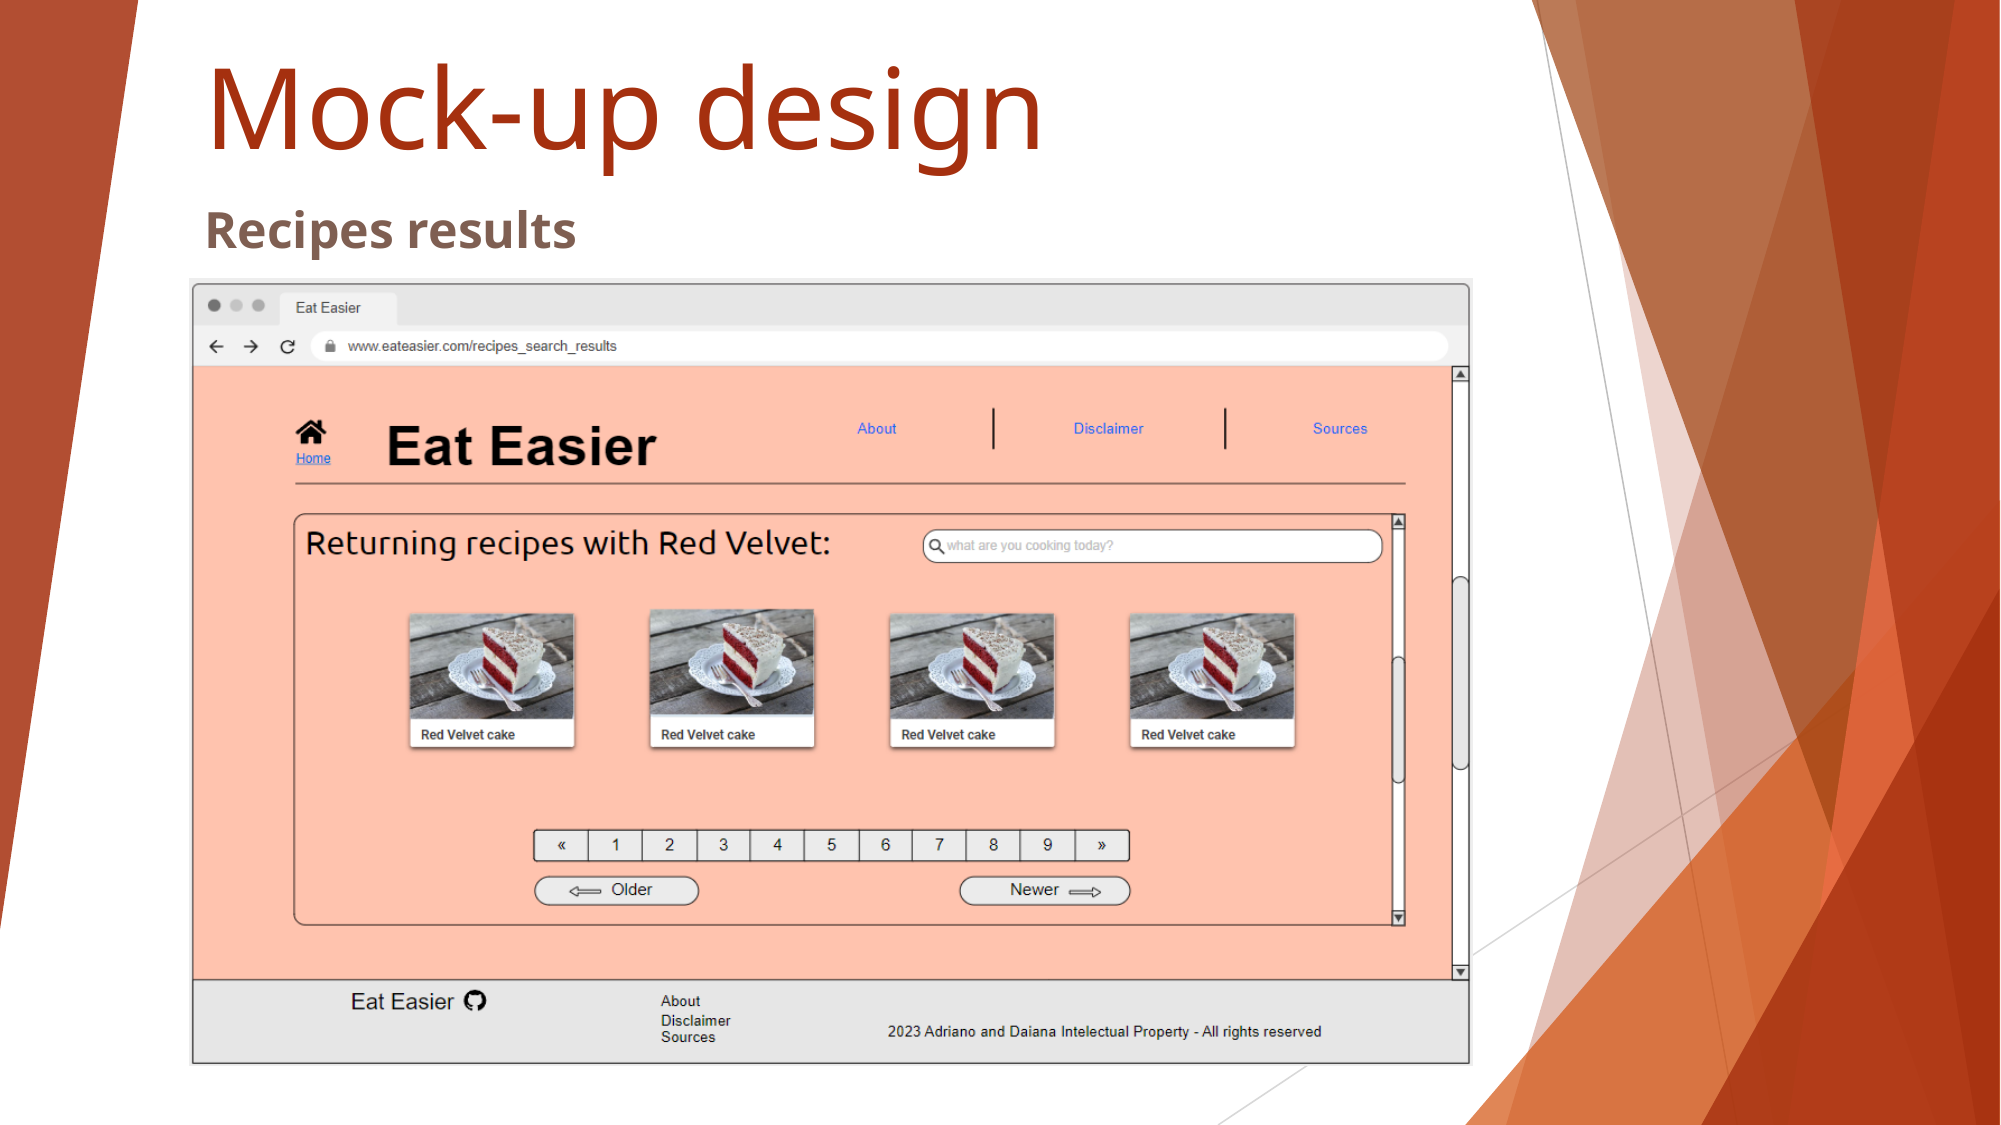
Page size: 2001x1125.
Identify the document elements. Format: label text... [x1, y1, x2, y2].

title Mock-up design [189, 0, 1119, 180]
text_box Recipes results [189, 191, 1223, 267]
picture [189, 278, 1474, 1066]
